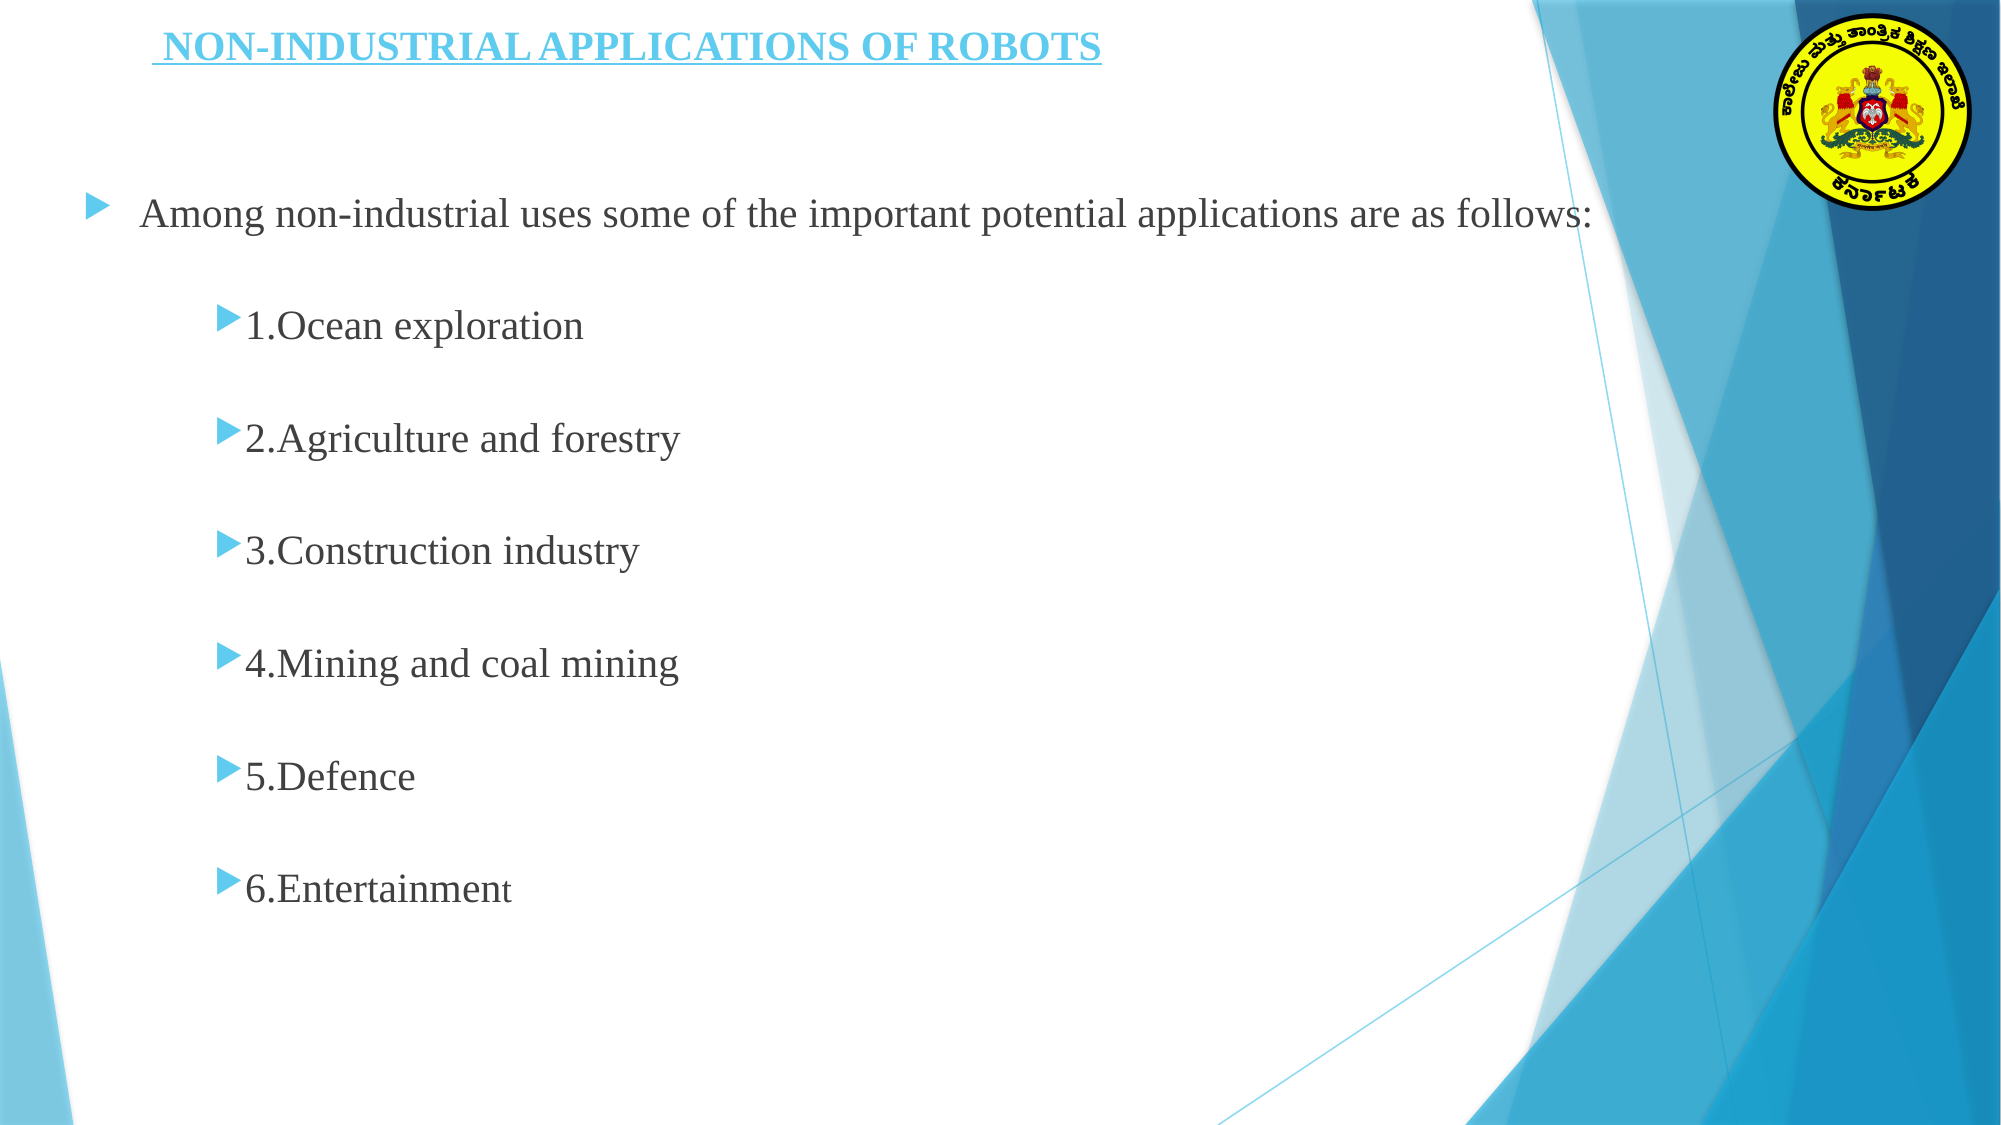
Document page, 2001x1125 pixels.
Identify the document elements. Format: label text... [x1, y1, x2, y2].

list Among non-industrial uses some of the important potential applications are as follows: 1.Ocean exploration 2.Agriculture and forestry 3.Construction industry 4.Mining and coal mining 5.Defence 6.Entertainment [67, 152, 1946, 1114]
picture [1764, 4, 1981, 221]
title NON-INDUSTRIAL APPLICATIONS OF ROBOTS [137, 11, 1759, 152]
